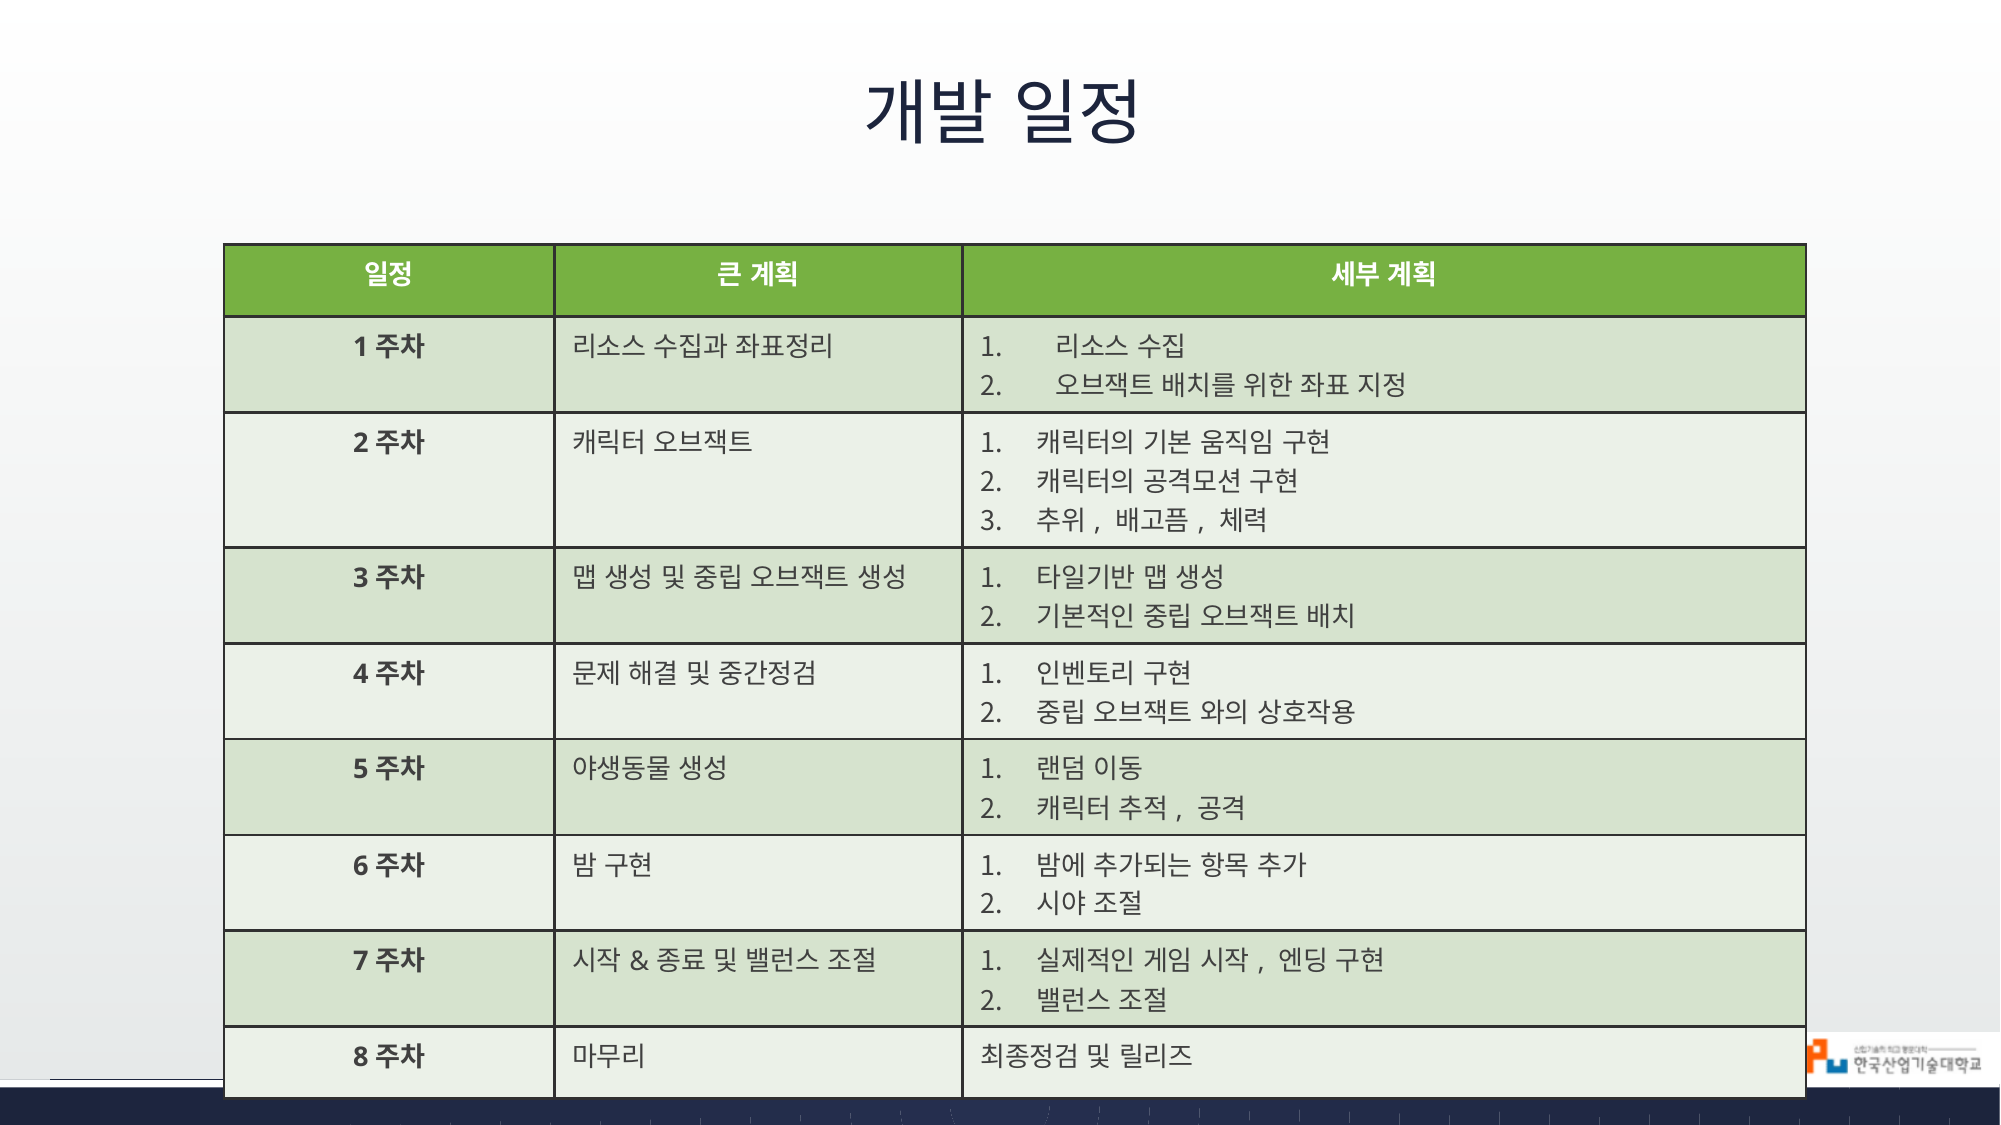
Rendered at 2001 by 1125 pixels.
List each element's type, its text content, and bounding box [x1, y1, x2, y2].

table_cell 야생동물 생성 [556, 740, 961, 834]
table_cell 랜덤 이동 캐릭터 추적, 공격 [964, 740, 1805, 834]
table_cell 리소스 수집 오브잭트 배치를 위한 좌표 지정 [964, 318, 1805, 411]
table_cell 5주차 [225, 740, 553, 834]
table_cell 4주차 [225, 645, 553, 738]
table_cell 캐릭터 오브잭트 [556, 414, 961, 546]
table_cell 맵 생성 및 중립 오브잭트 생성 [556, 549, 961, 642]
table_cell 실제적인 게임 시작, 엔딩 구현 밸런스 조절 [964, 932, 1805, 1025]
table_cell 1주차 [225, 318, 553, 411]
table_cell 마무리 [556, 1028, 961, 1097]
table_cell 인벤토리 구현 중립 오브잭트 와의 상호작용 [964, 645, 1805, 738]
table_cell 밤 구현 [556, 836, 961, 929]
table_cell 8주차 [225, 1028, 553, 1097]
title 개발 일정 [223, 52, 1784, 162]
table_cell 시작&종료 및 밸런스 조절 [556, 932, 961, 1025]
table_cell 타일기반 맵 생성 기본적인 중립 오브잭트 배치 [964, 549, 1805, 642]
table_cell 문제 해결 및 중간정검 [556, 645, 961, 738]
table_cell 최종정검 및 릴리즈 [964, 1028, 1805, 1097]
table_header 일정 [225, 246, 553, 315]
table_cell 밤에 추가되는 항목 추가 시야 조절 [964, 836, 1805, 929]
table_cell 2주차 [225, 414, 553, 546]
table_cell 7주차 [225, 932, 553, 1025]
table_cell 3주차 [225, 549, 553, 642]
table_cell 6주차 [225, 836, 553, 929]
table_cell 리소스 수집과 좌표정리 [556, 318, 961, 411]
table_header 세부 계획 [964, 246, 1805, 315]
picture [1789, 1032, 2000, 1084]
table_header 큰 계획 [556, 246, 961, 315]
table_cell 캐릭터의 기본 움직임 구현 캐릭터의 공격모션 구현 추위, 배고픔, 체력 [964, 414, 1805, 546]
